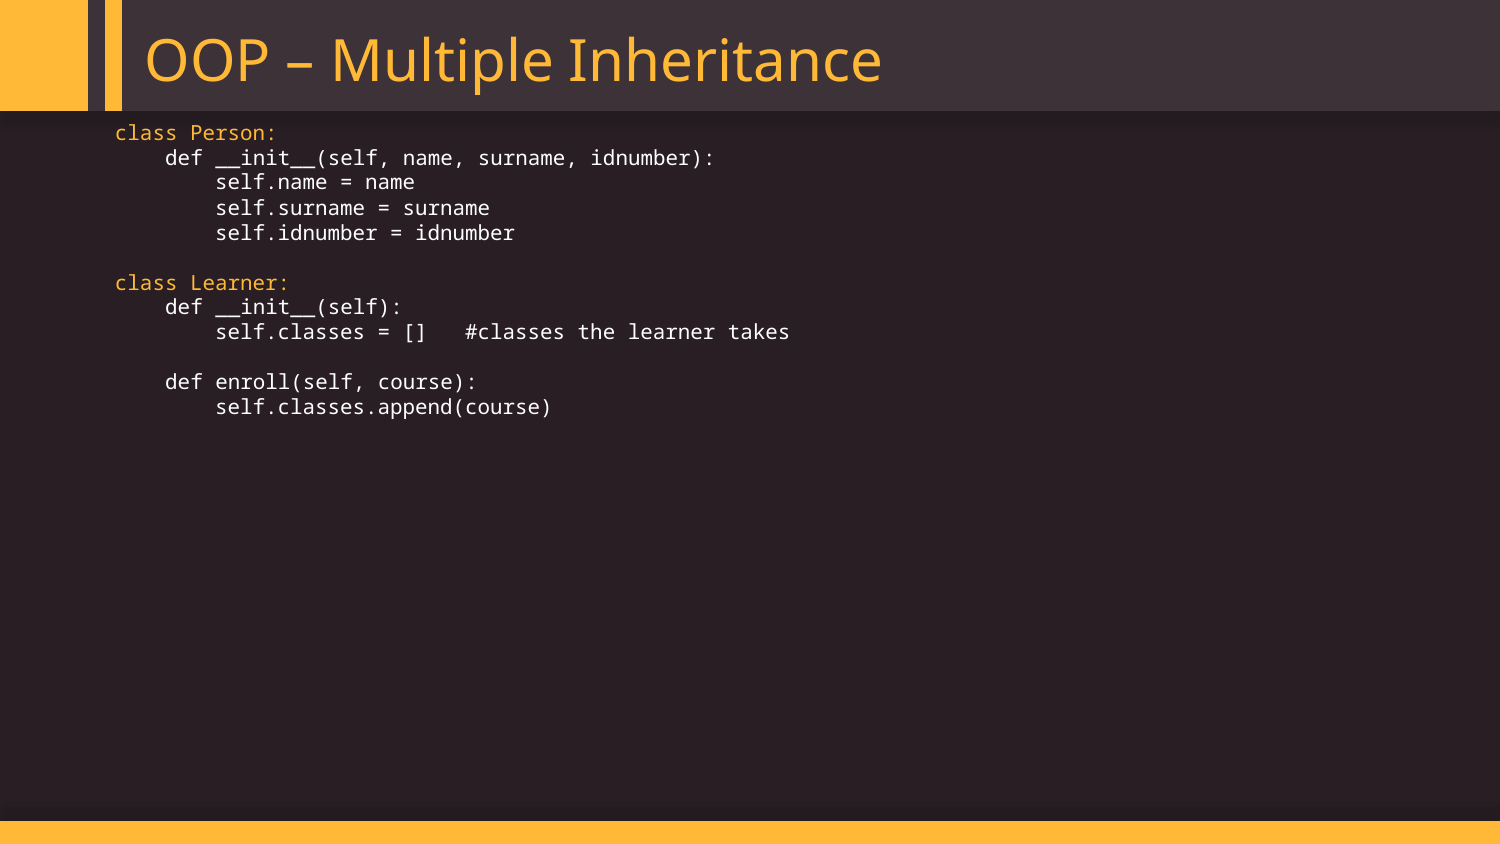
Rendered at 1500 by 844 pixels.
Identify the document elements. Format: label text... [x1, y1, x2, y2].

text_box OOP – Multiple Inheritance [129, 15, 1412, 101]
text_box class Person: def __init__(self, name, surname, idnumber): self.name = name self.surname = surname self.idnumber = idnumber class Learner: def __init__(self): self.classes = [] #classes the learner takes def enroll(self, course): self.classes.append(course) [100, 111, 1223, 452]
picture [0, 0, 1500, 844]
